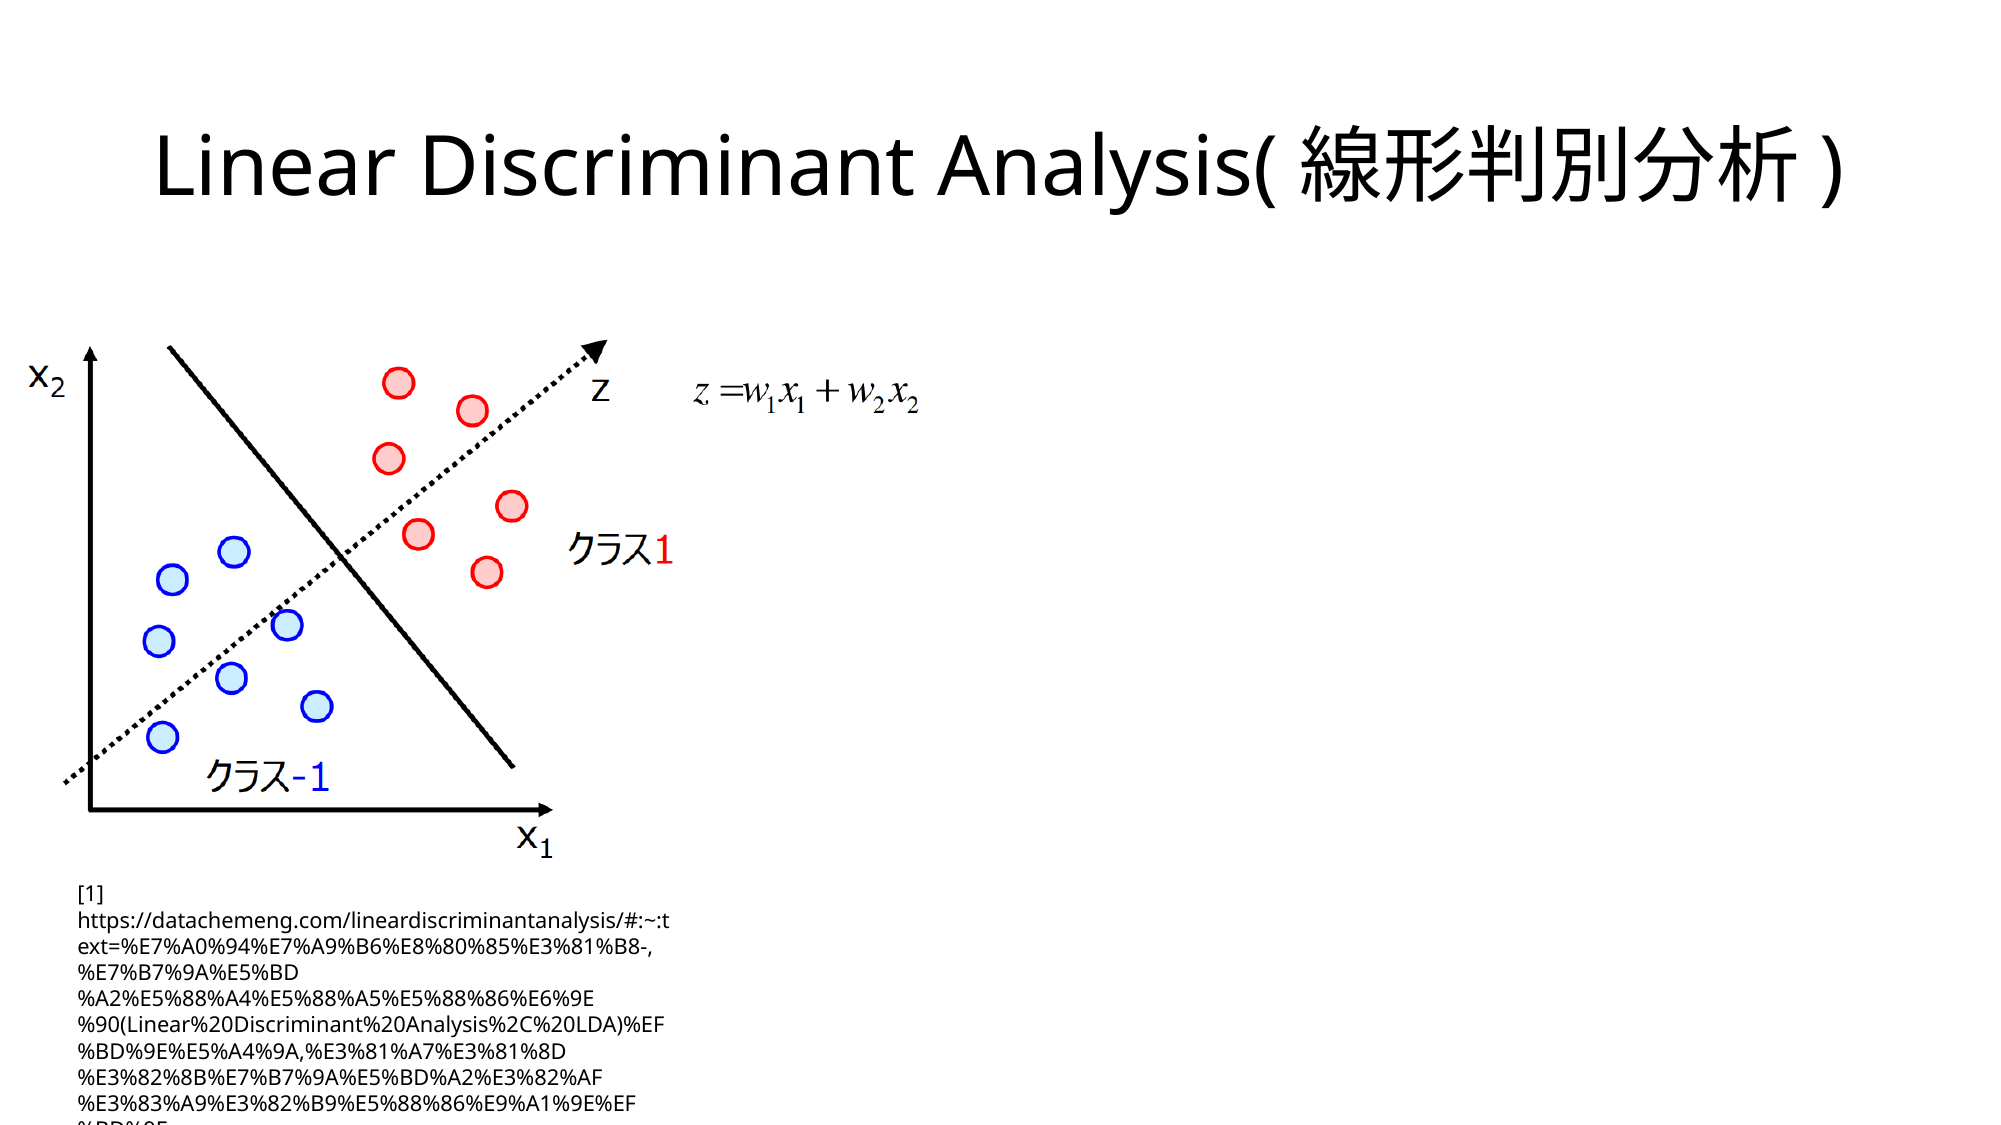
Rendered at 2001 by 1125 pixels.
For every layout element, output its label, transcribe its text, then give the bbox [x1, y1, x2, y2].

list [25, 336, 962, 873]
title Linear Discriminant Analysis(線形判別分析) [137, 59, 1863, 278]
text_box [1] https://datachemeng.com/lineardiscriminantanalysis/#:~:text=%E7%A0%94%E7%A9%B6%E8%80%85%E3%81%B8-,%E7%B7%9A%E5%BD%A2%E5%88%A4%E5%88%A5%E5%88%86%E6%9E%90(Linear%20Discriminant%20Analysis%2C%20LDA)%EF%BD%9E%E5%A4%9A,%E3%81%A7%E3%81%8D%E3%82%8B%E7%B7%9A%E5%BD%A2%E3%82%AF%E3%83%A9%E3%82%B9%E5%88%86%E9%A1%9E%EF%BD%9E [62, 873, 688, 1125]
